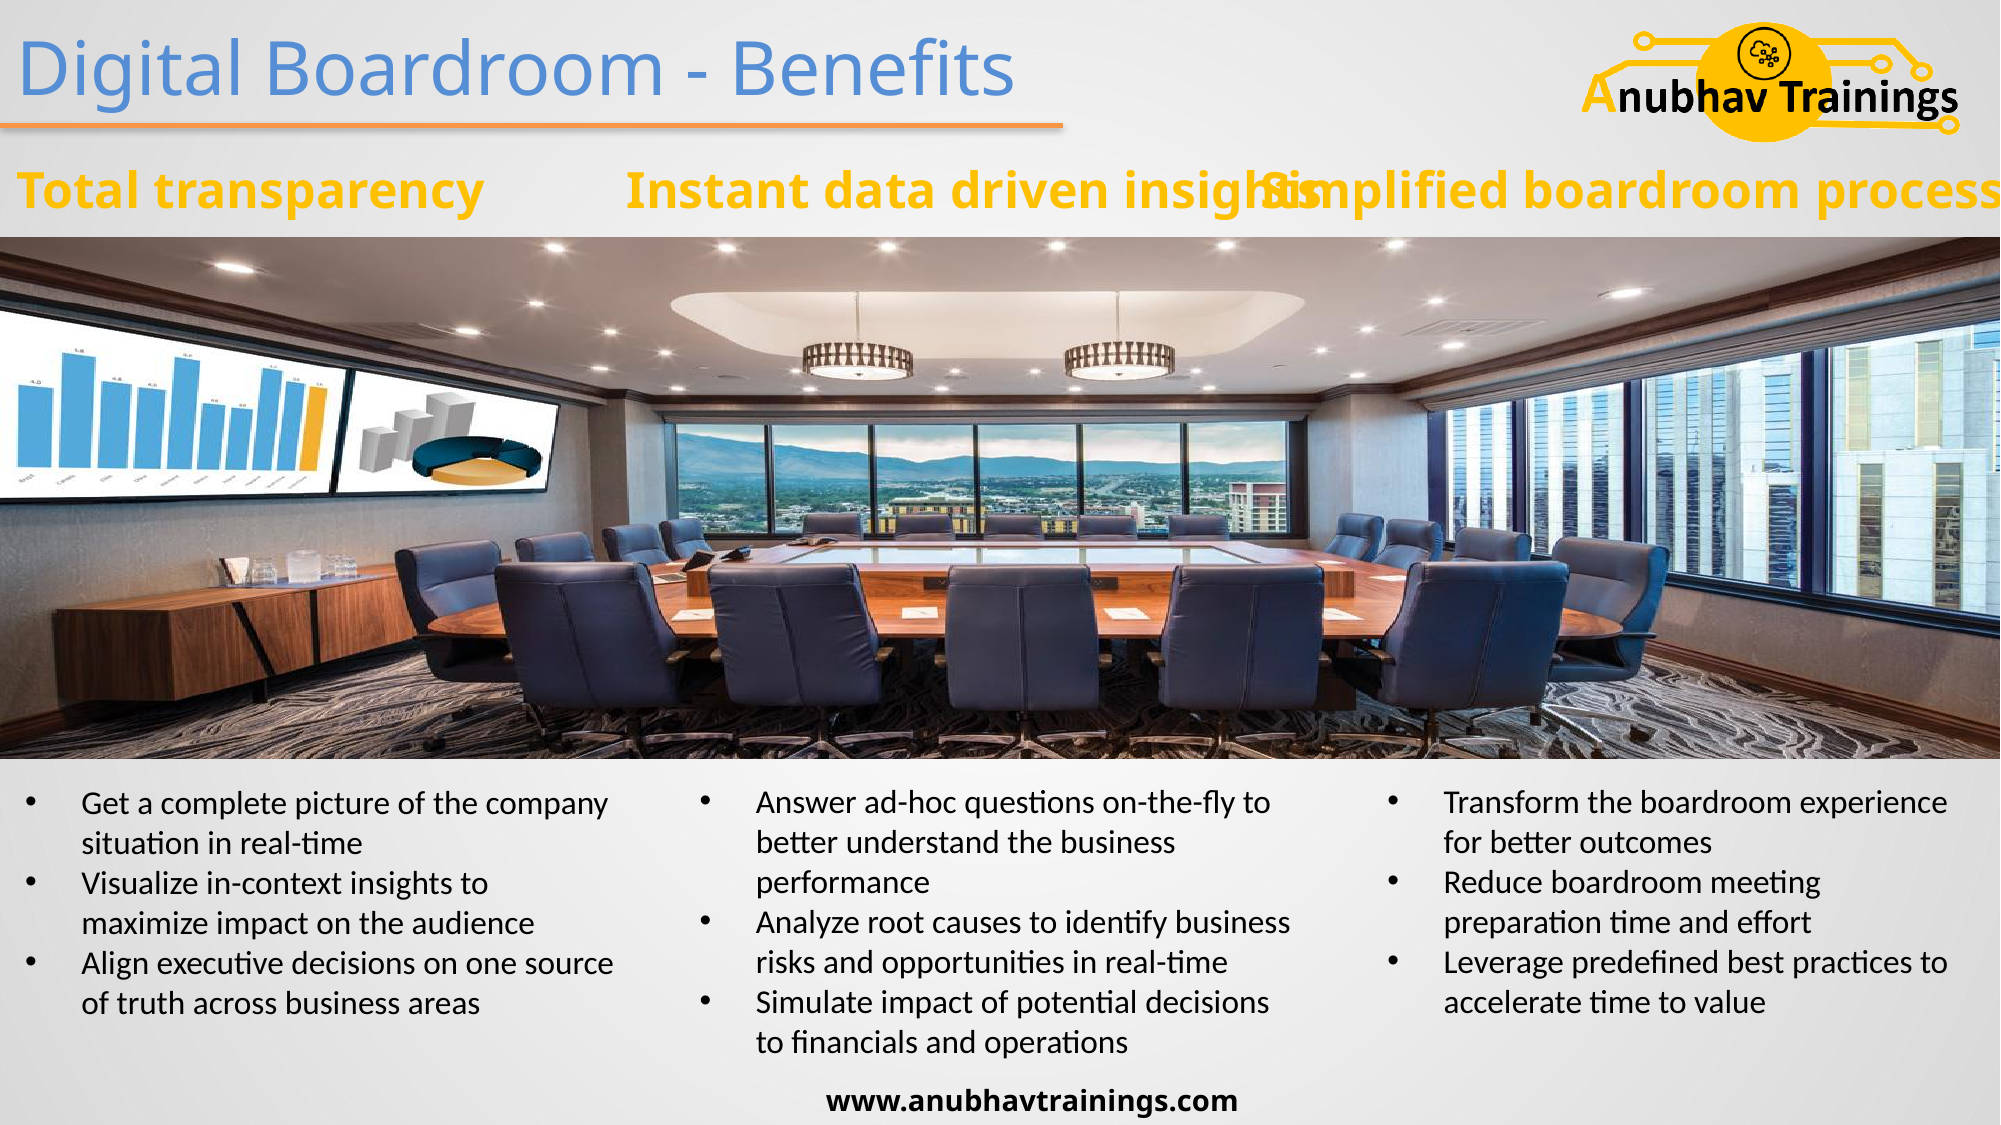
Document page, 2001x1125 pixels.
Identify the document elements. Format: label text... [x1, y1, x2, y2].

text_box Total transparency [1, 150, 500, 226]
title Digital Boardroom - Benefits [0, 6, 1797, 124]
picture [1578, 17, 1963, 143]
picture [0, 237, 2000, 760]
text_box Simplified boardroom processes [1245, 150, 2000, 226]
text_box Transform the boardroom experience for better outcomes Reduce boardroom meeting preparation time and effort Leverage predefined best practices to accelerate time to value [1372, 773, 1996, 1028]
text_box Get a complete picture of the company situation in real-time Visualize in-context insights to maximize impact on the audience Align executive decisions on one source of truth across business areas [10, 774, 634, 1029]
text_box Instant data driven insights [611, 150, 1245, 226]
text_box www.anubhavtrainings.com [811, 1074, 1378, 1125]
text_box Answer ad-hoc questions on-the-fly to better understand the business performance Analyze root causes to identify business risks and opportunities in real-time Simulate impact of potential decisions to financials and operations [684, 773, 1308, 1068]
